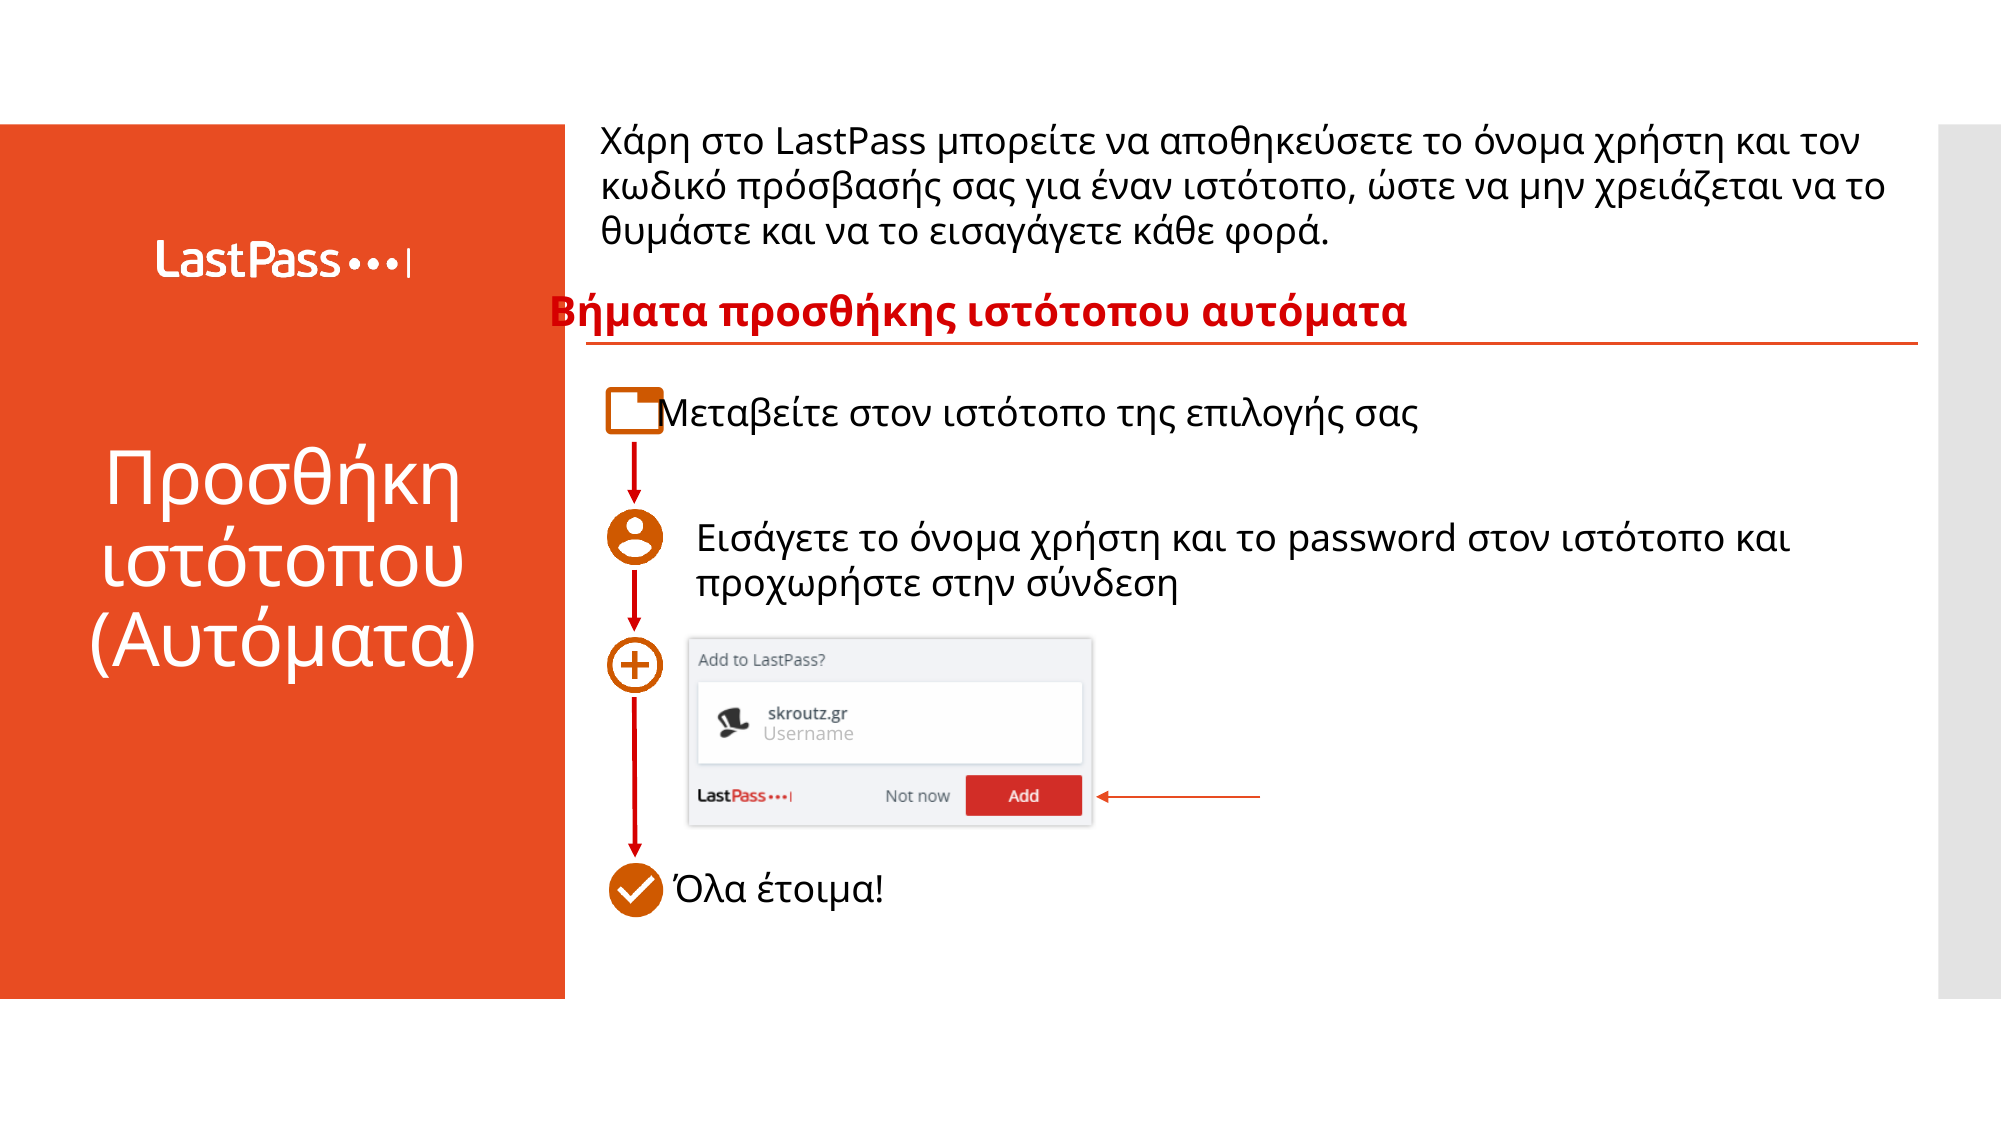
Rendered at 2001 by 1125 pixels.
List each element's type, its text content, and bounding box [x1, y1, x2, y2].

picture [602, 857, 668, 922]
picture [602, 379, 666, 443]
picture [601, 631, 668, 698]
picture [680, 631, 1097, 831]
text_box Όλα έτοιμα! [668, 857, 900, 918]
text_box Χάρη στο LastPass μπορείτε να αποθηκεύσετε το όνομα χρήστη και τον κωδικό πρόσβασής σας για έναν ιστότοπο, ώστε να μην χρειάζεται να το θυμάστε και να το εισαγάγετε κάθε φορά. [585, 109, 1919, 305]
text_box Εισάγετε το όνομα χρήστη και το password στον ιστότοπο και προχωρήστε στην σύνδεση [681, 506, 1895, 612]
picture [156, 240, 410, 279]
text_box Μεταβείτε στον ιστότοπο της επιλογής σας [666, 381, 1435, 442]
title Προσθήκη ιστότοπου (Αυτόματα) [41, 184, 525, 940]
picture [601, 503, 668, 570]
text_box Βήματα προσθήκης ιστότοπου αυτόματα [533, 277, 1423, 343]
